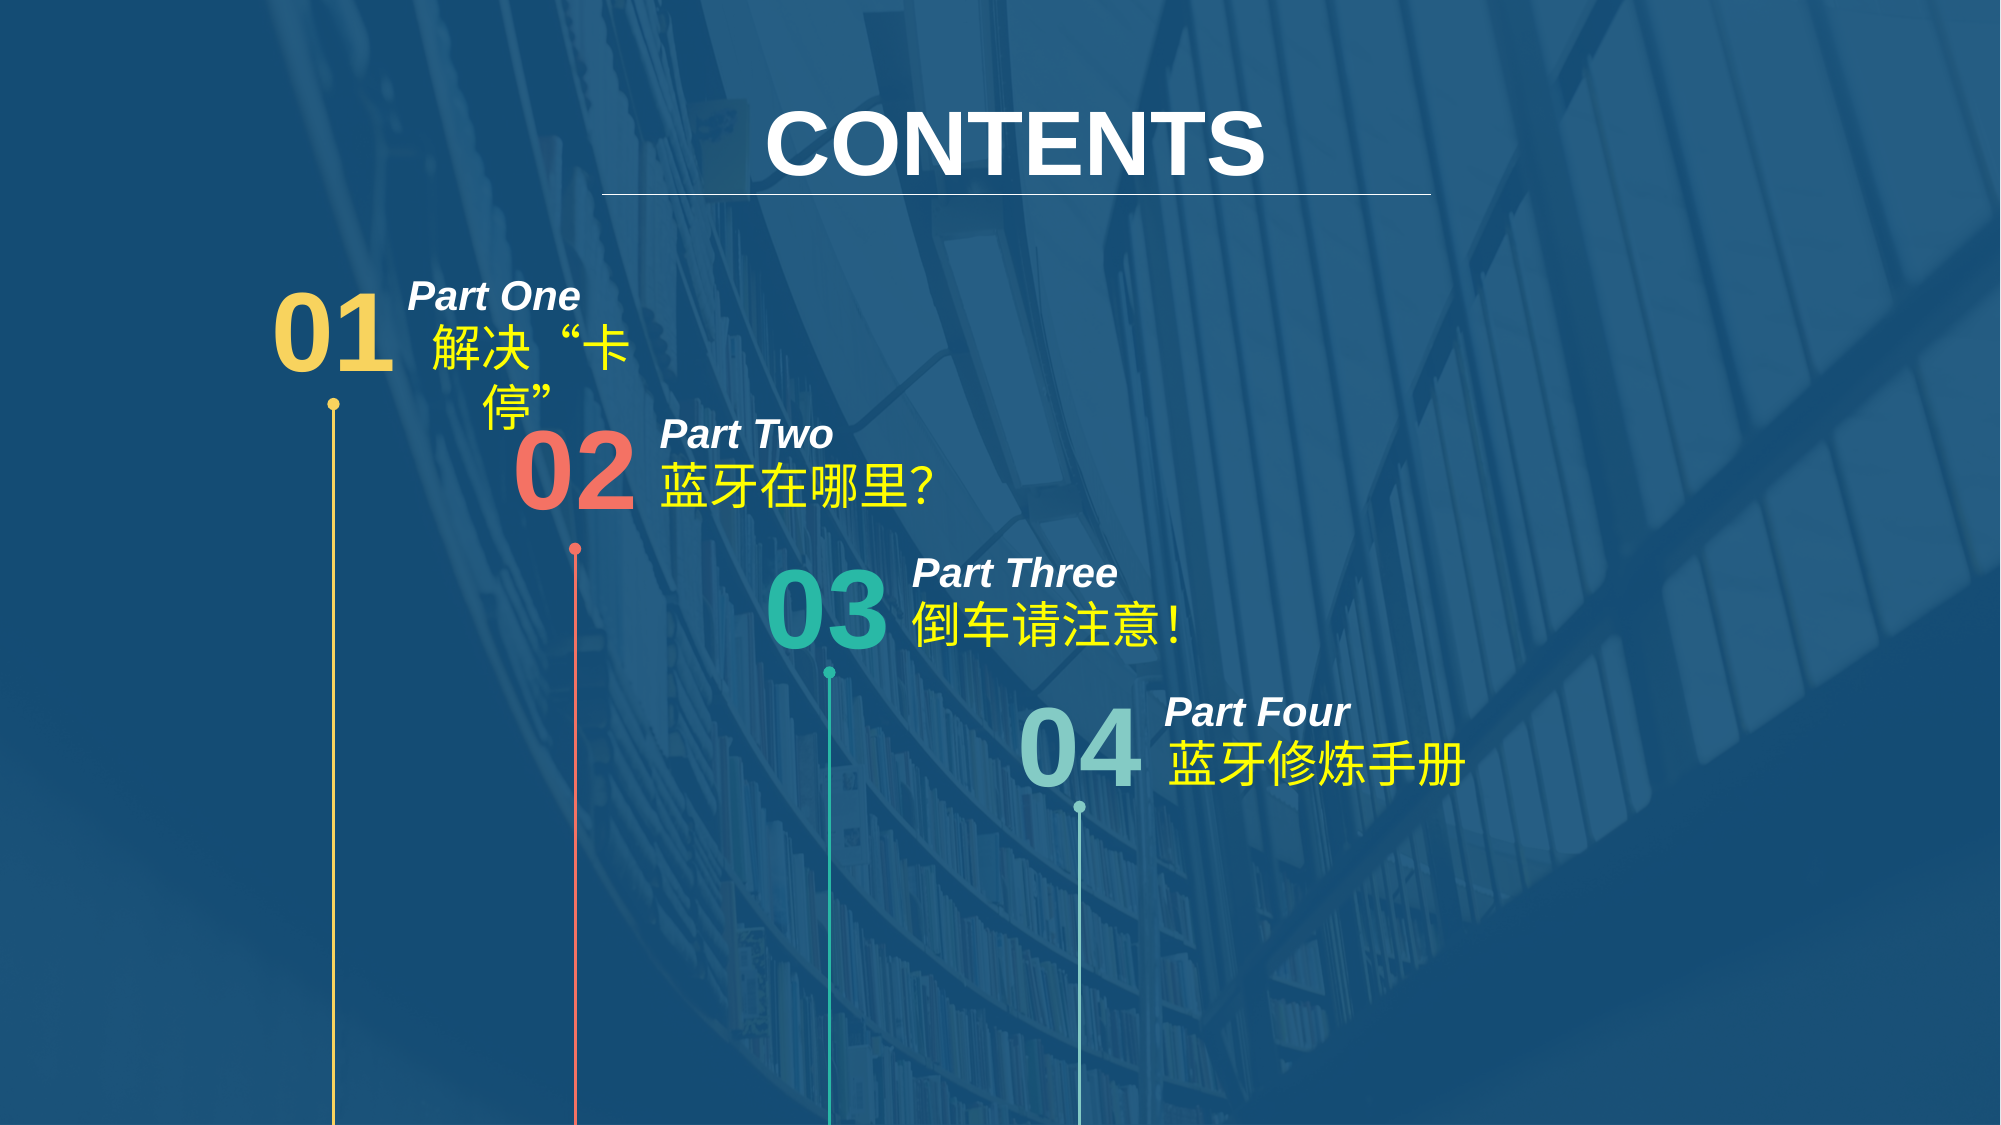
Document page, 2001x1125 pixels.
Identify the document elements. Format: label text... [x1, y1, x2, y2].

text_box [764, 535, 1183, 672]
text_box CONTENTS [764, 83, 1269, 194]
picture [0, 0, 2001, 1125]
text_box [1016, 673, 1493, 811]
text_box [270, 257, 678, 395]
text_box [511, 396, 931, 533]
